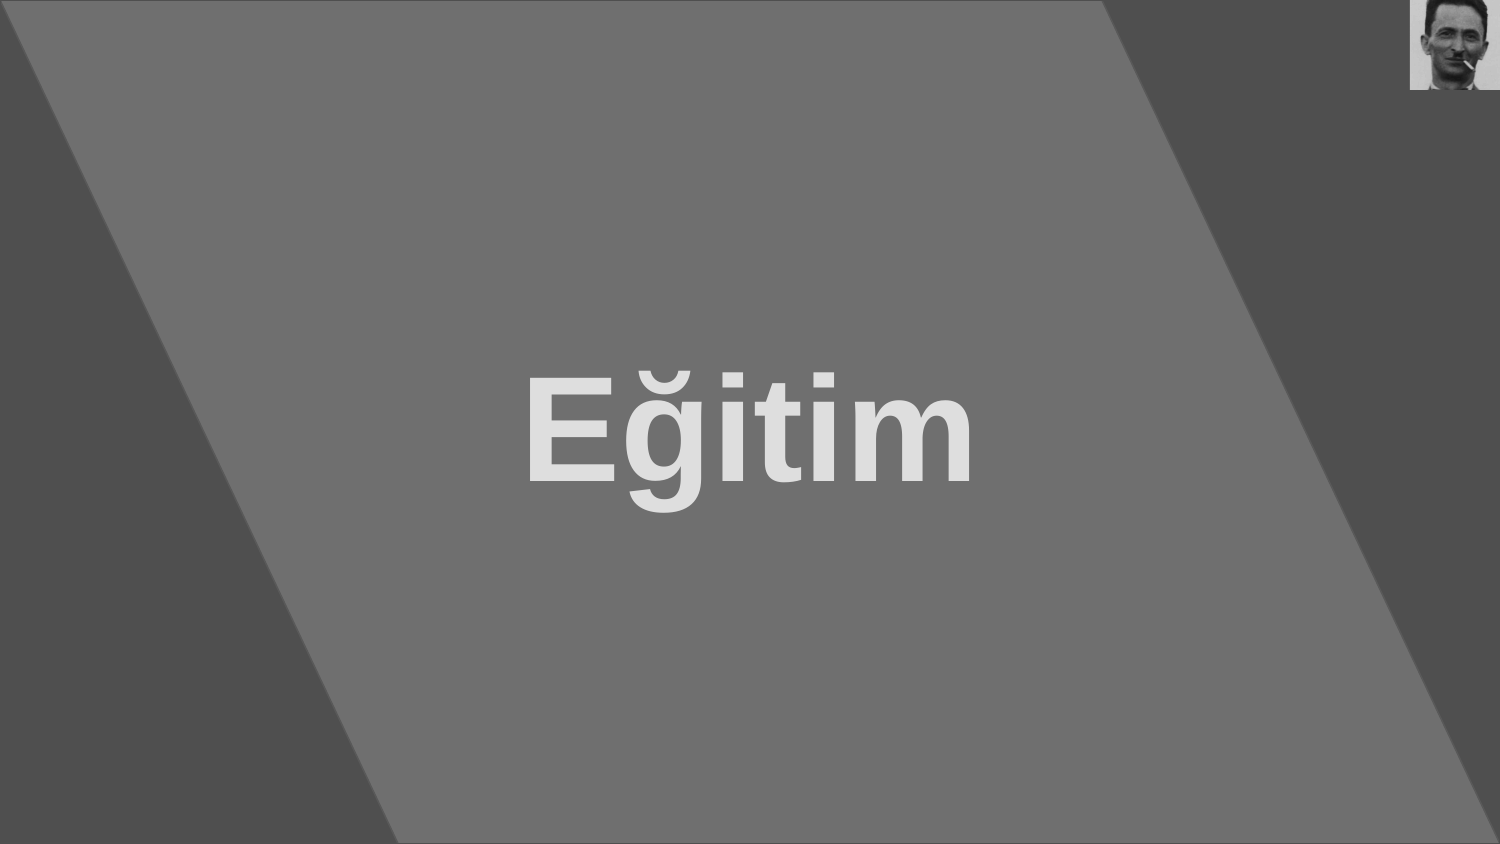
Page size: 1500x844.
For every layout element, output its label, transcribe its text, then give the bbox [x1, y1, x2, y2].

text_box Eğitim [0, 0, 1500, 844]
picture [1409, 0, 1500, 91]
